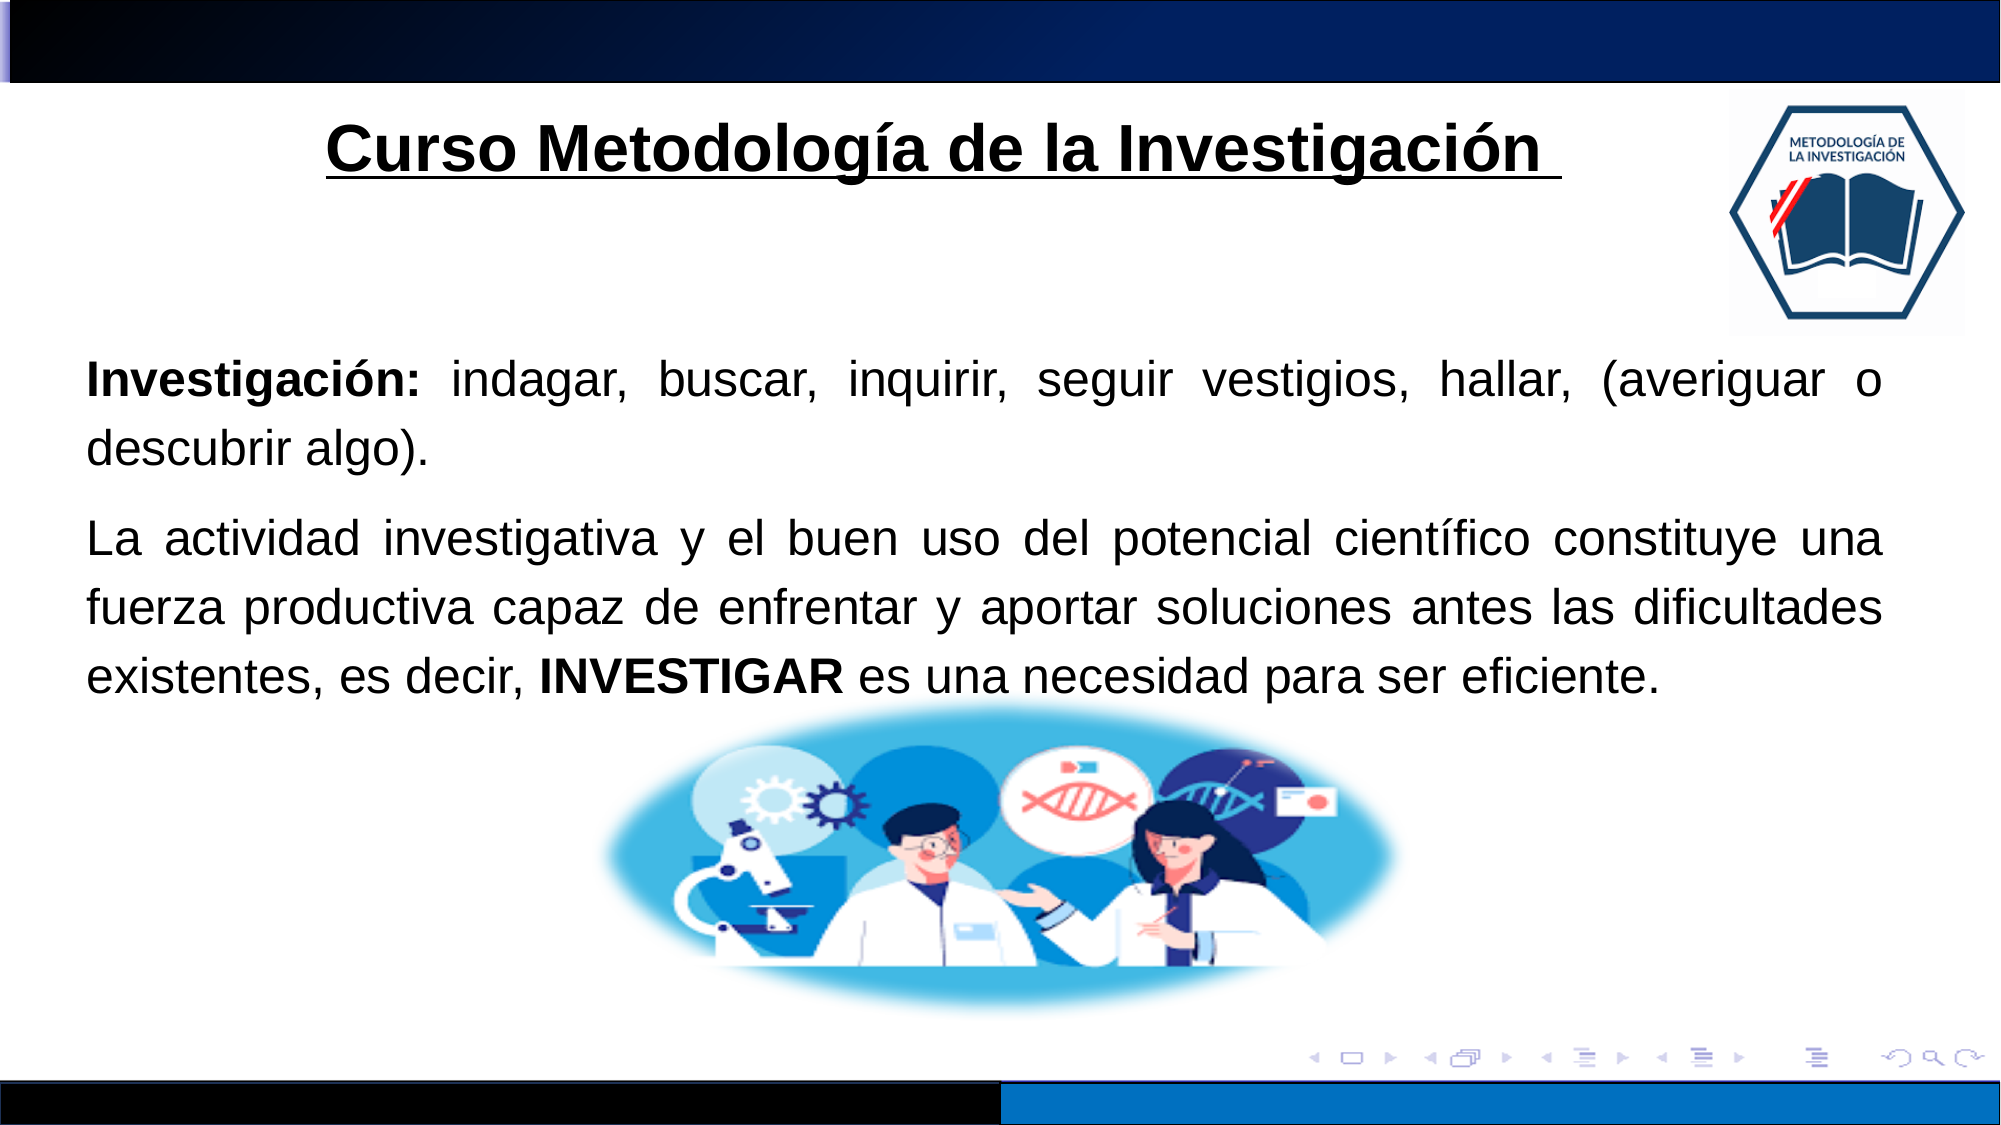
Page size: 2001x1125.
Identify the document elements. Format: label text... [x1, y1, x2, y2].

text_box Investigación: indagar, buscar, inquirir, seguir vestigios, hallar, (averiguar o descubrir algo). La actividad investigativa y el buen uso del potencial científico constituye una fuerza productiva capaz de enfrentar y aportar soluciones antes las dificultades existentes, es decir, INVESTIGAR es una necesidad para ser eficiente. [71, 330, 1900, 711]
text_box Curso Metodología de la Investigación [310, 41, 1661, 260]
picture [0, 0, 2000, 1082]
